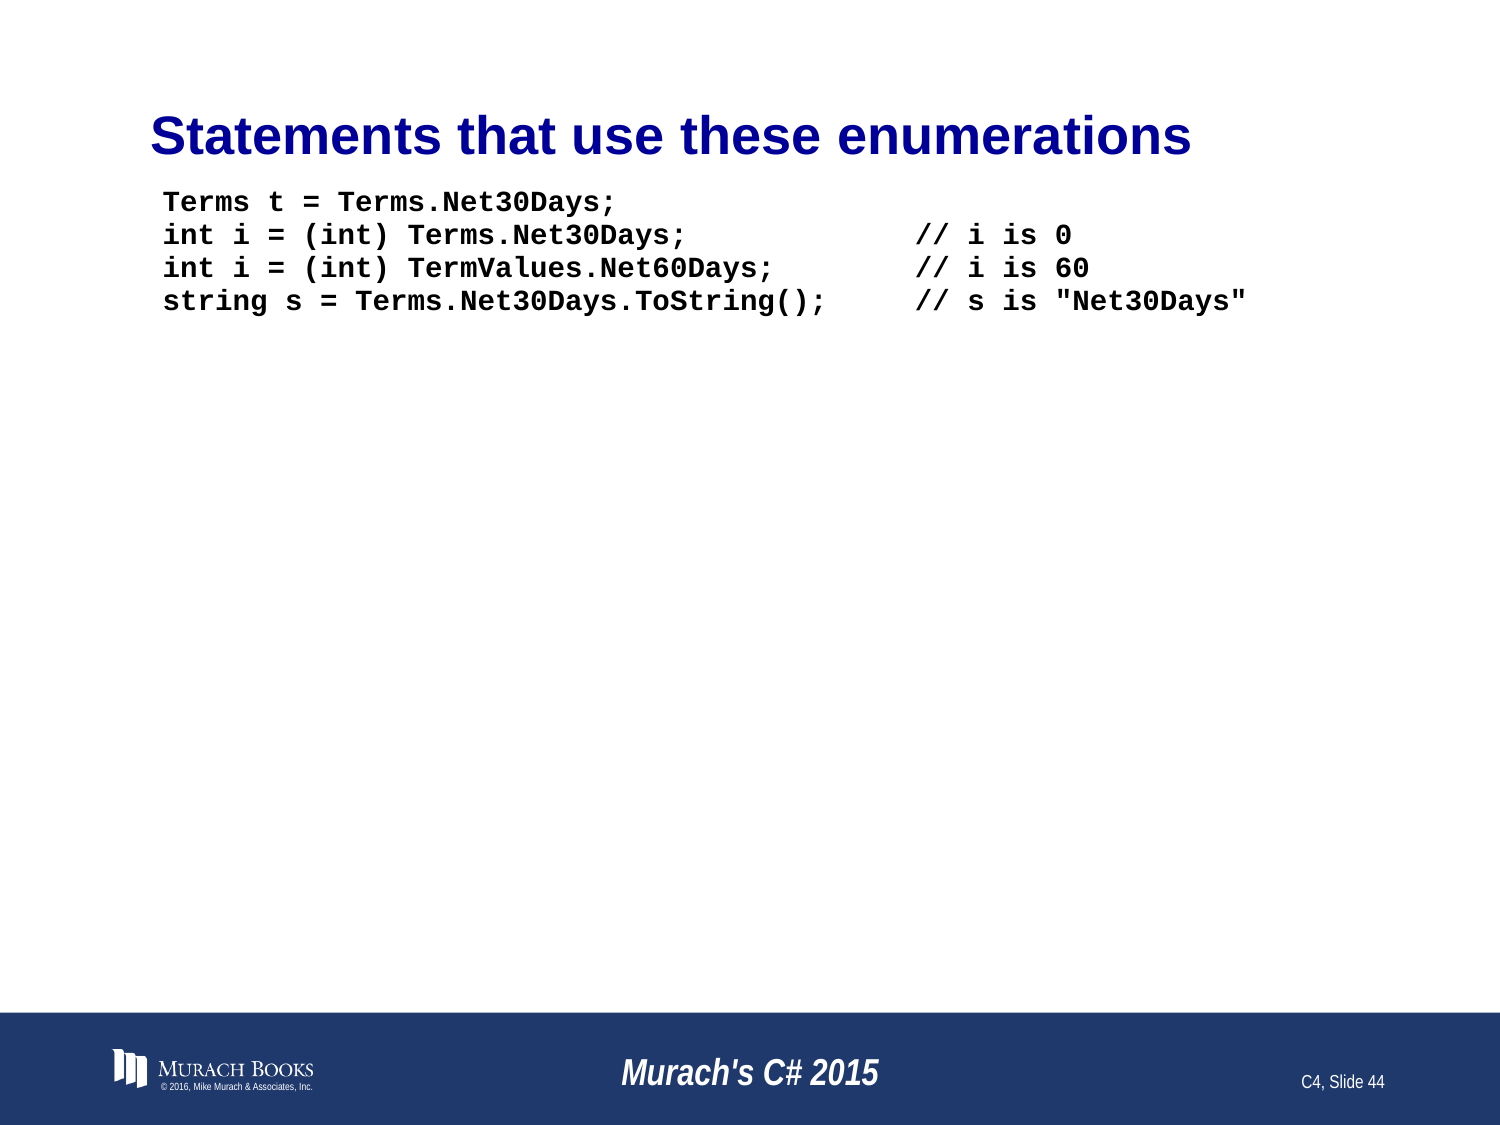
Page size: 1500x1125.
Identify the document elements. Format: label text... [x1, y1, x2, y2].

title Statements that use these enumerations [150, 99, 1350, 166]
footer © 2016, Mike Murach & Associates, Inc. [12, 1025, 463, 1100]
slide_number C4, Slide 44 [1087, 1025, 1400, 1100]
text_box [162, 187, 1361, 326]
slide_number Murach's C# 2015 [463, 1025, 1050, 1100]
